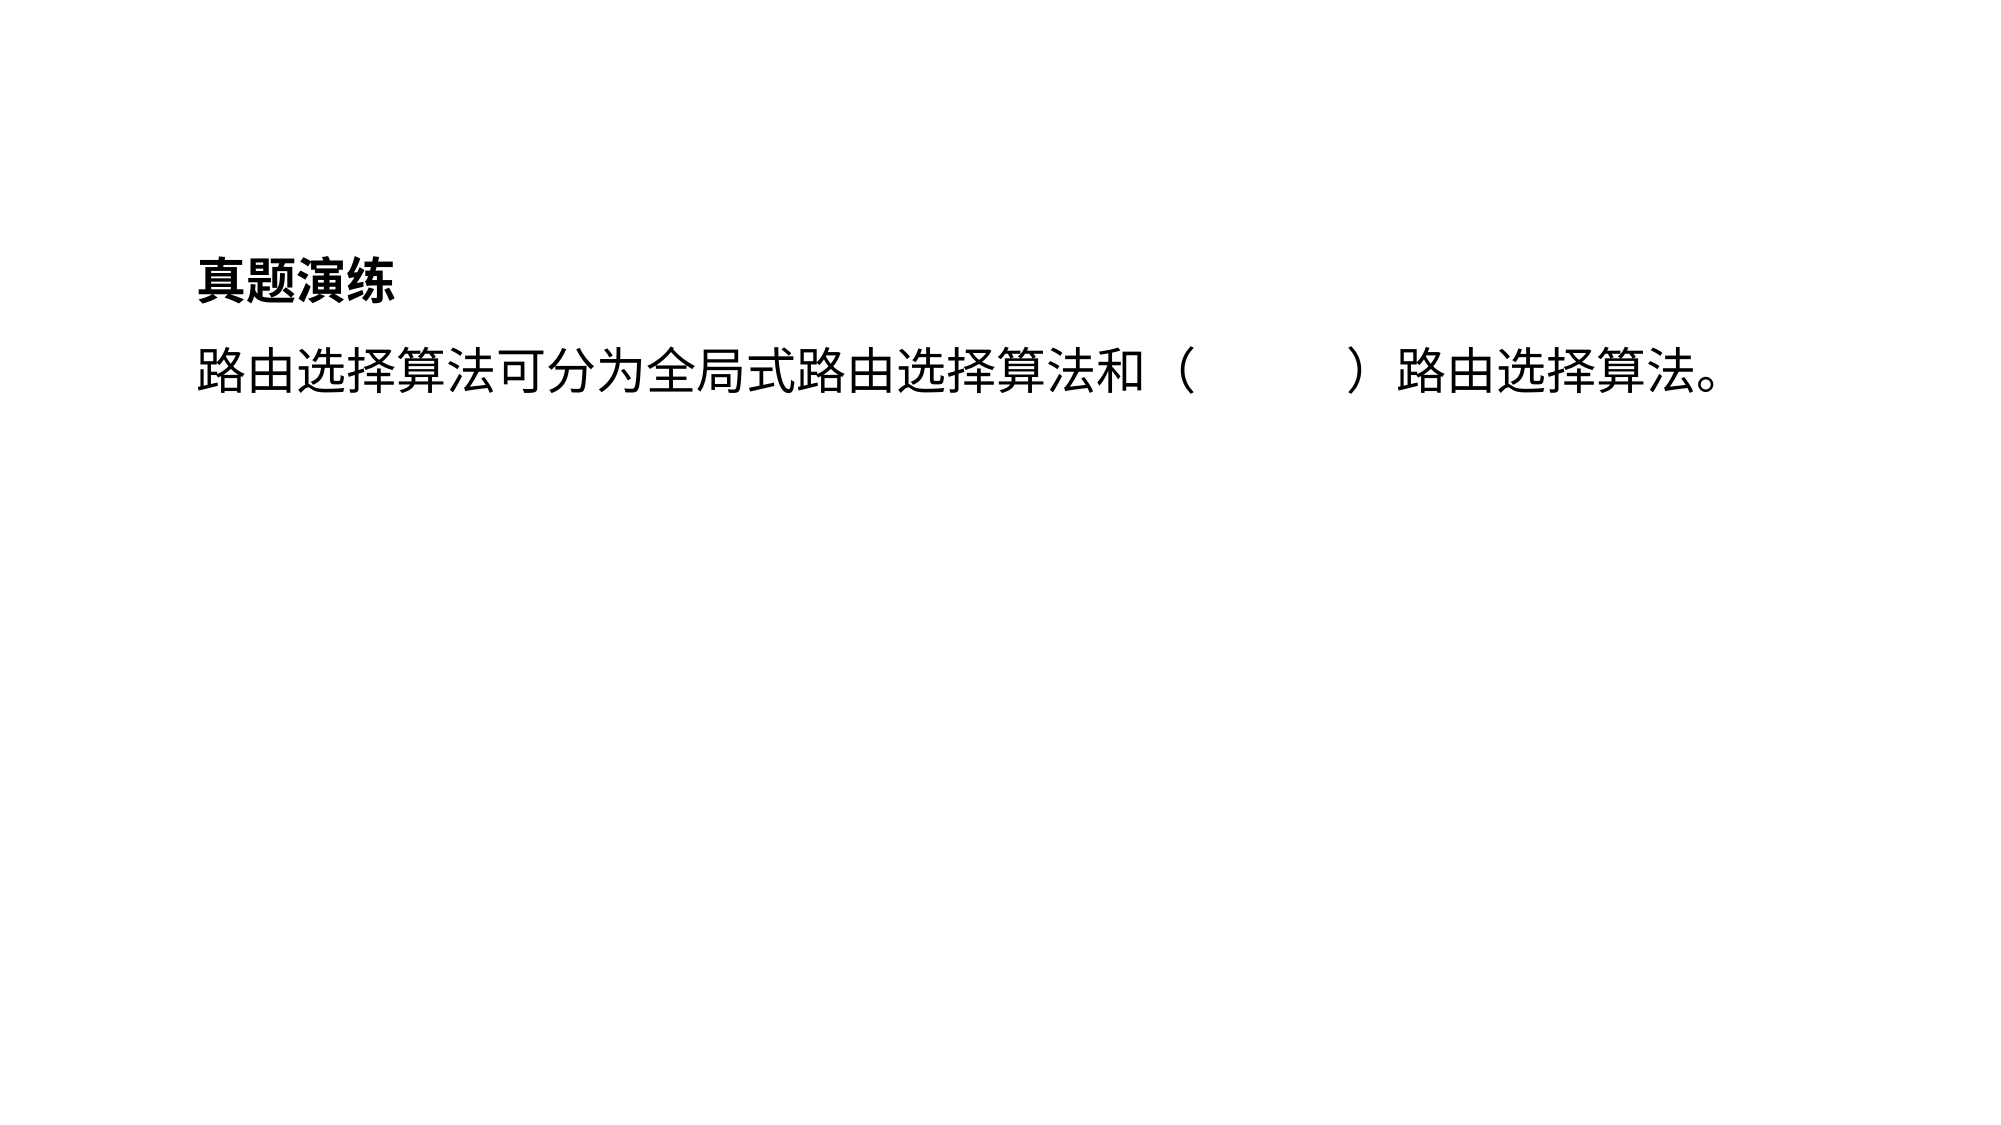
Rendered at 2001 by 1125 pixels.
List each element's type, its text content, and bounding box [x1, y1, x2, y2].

text_box 真题演练 路由选择算法可分为全局式路由选择算法和（分布式）路由选择算法。 [181, 212, 1881, 408]
